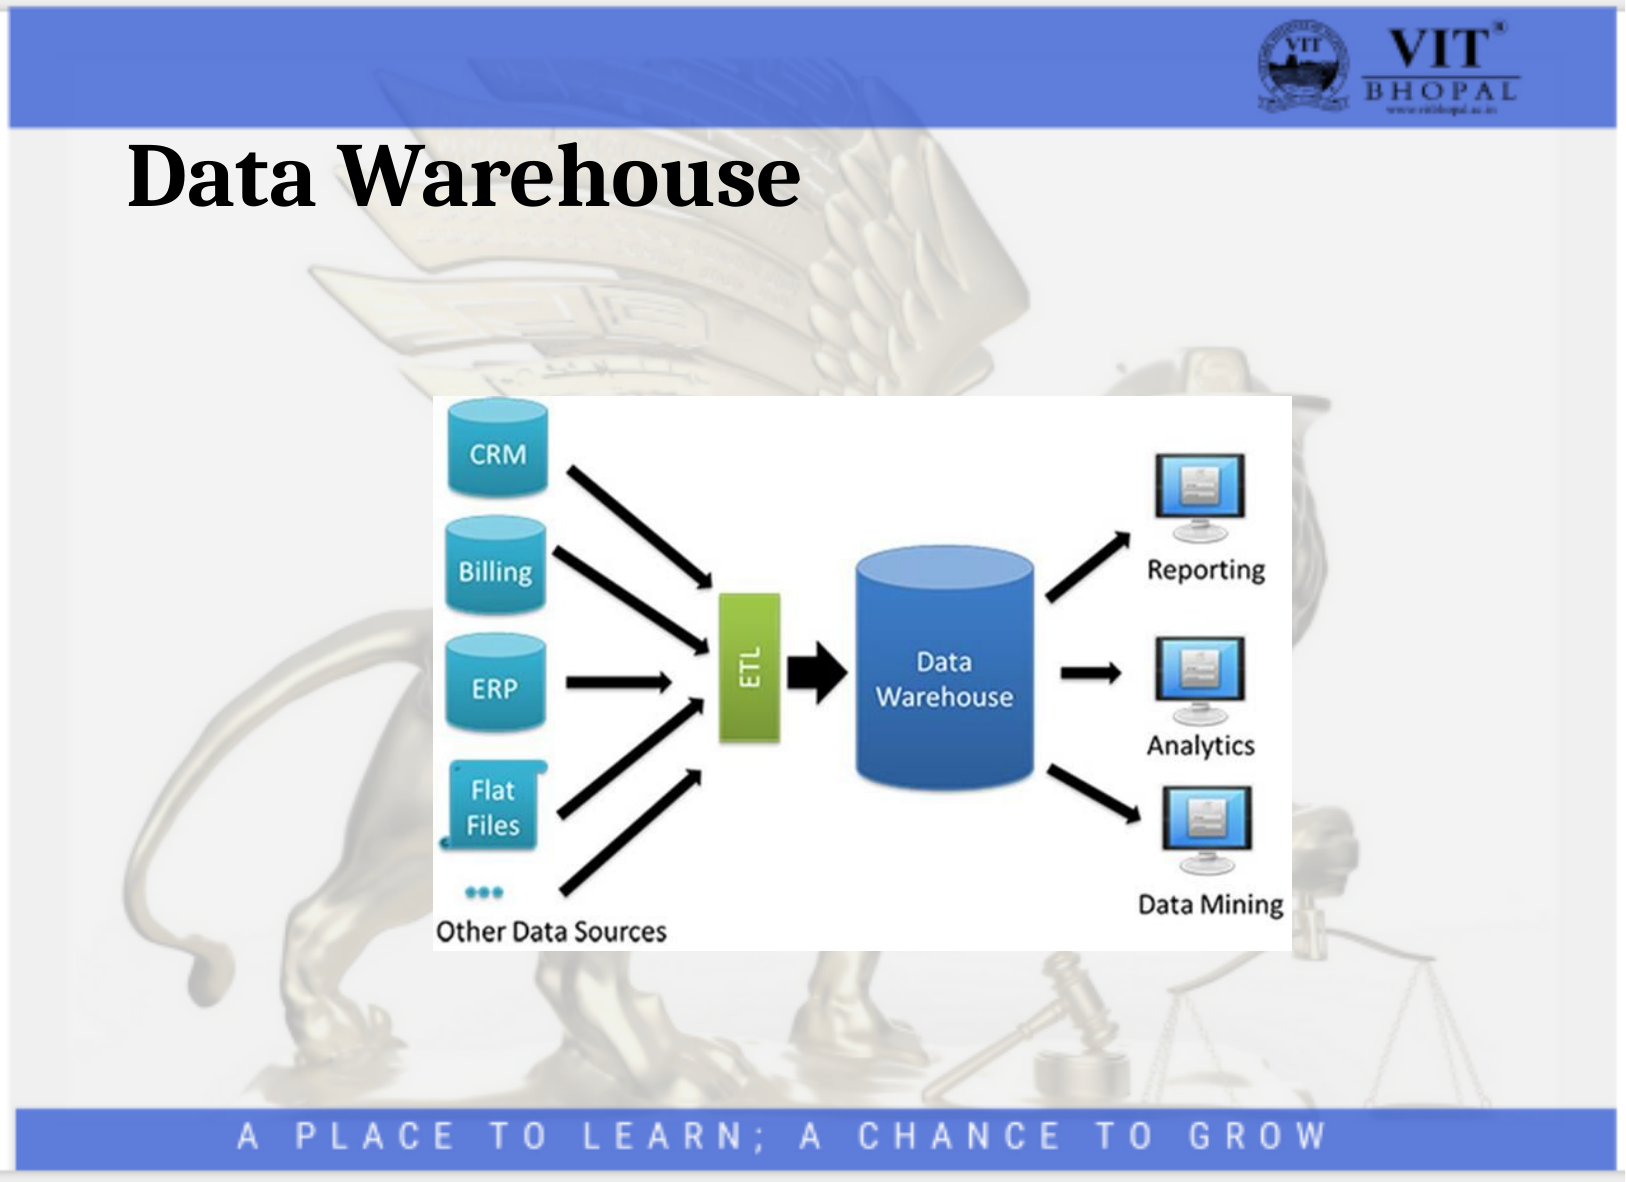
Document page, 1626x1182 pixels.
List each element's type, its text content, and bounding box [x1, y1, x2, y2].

picture [0, 0, 1626, 1182]
title Data Warehouse [111, 62, 1514, 292]
